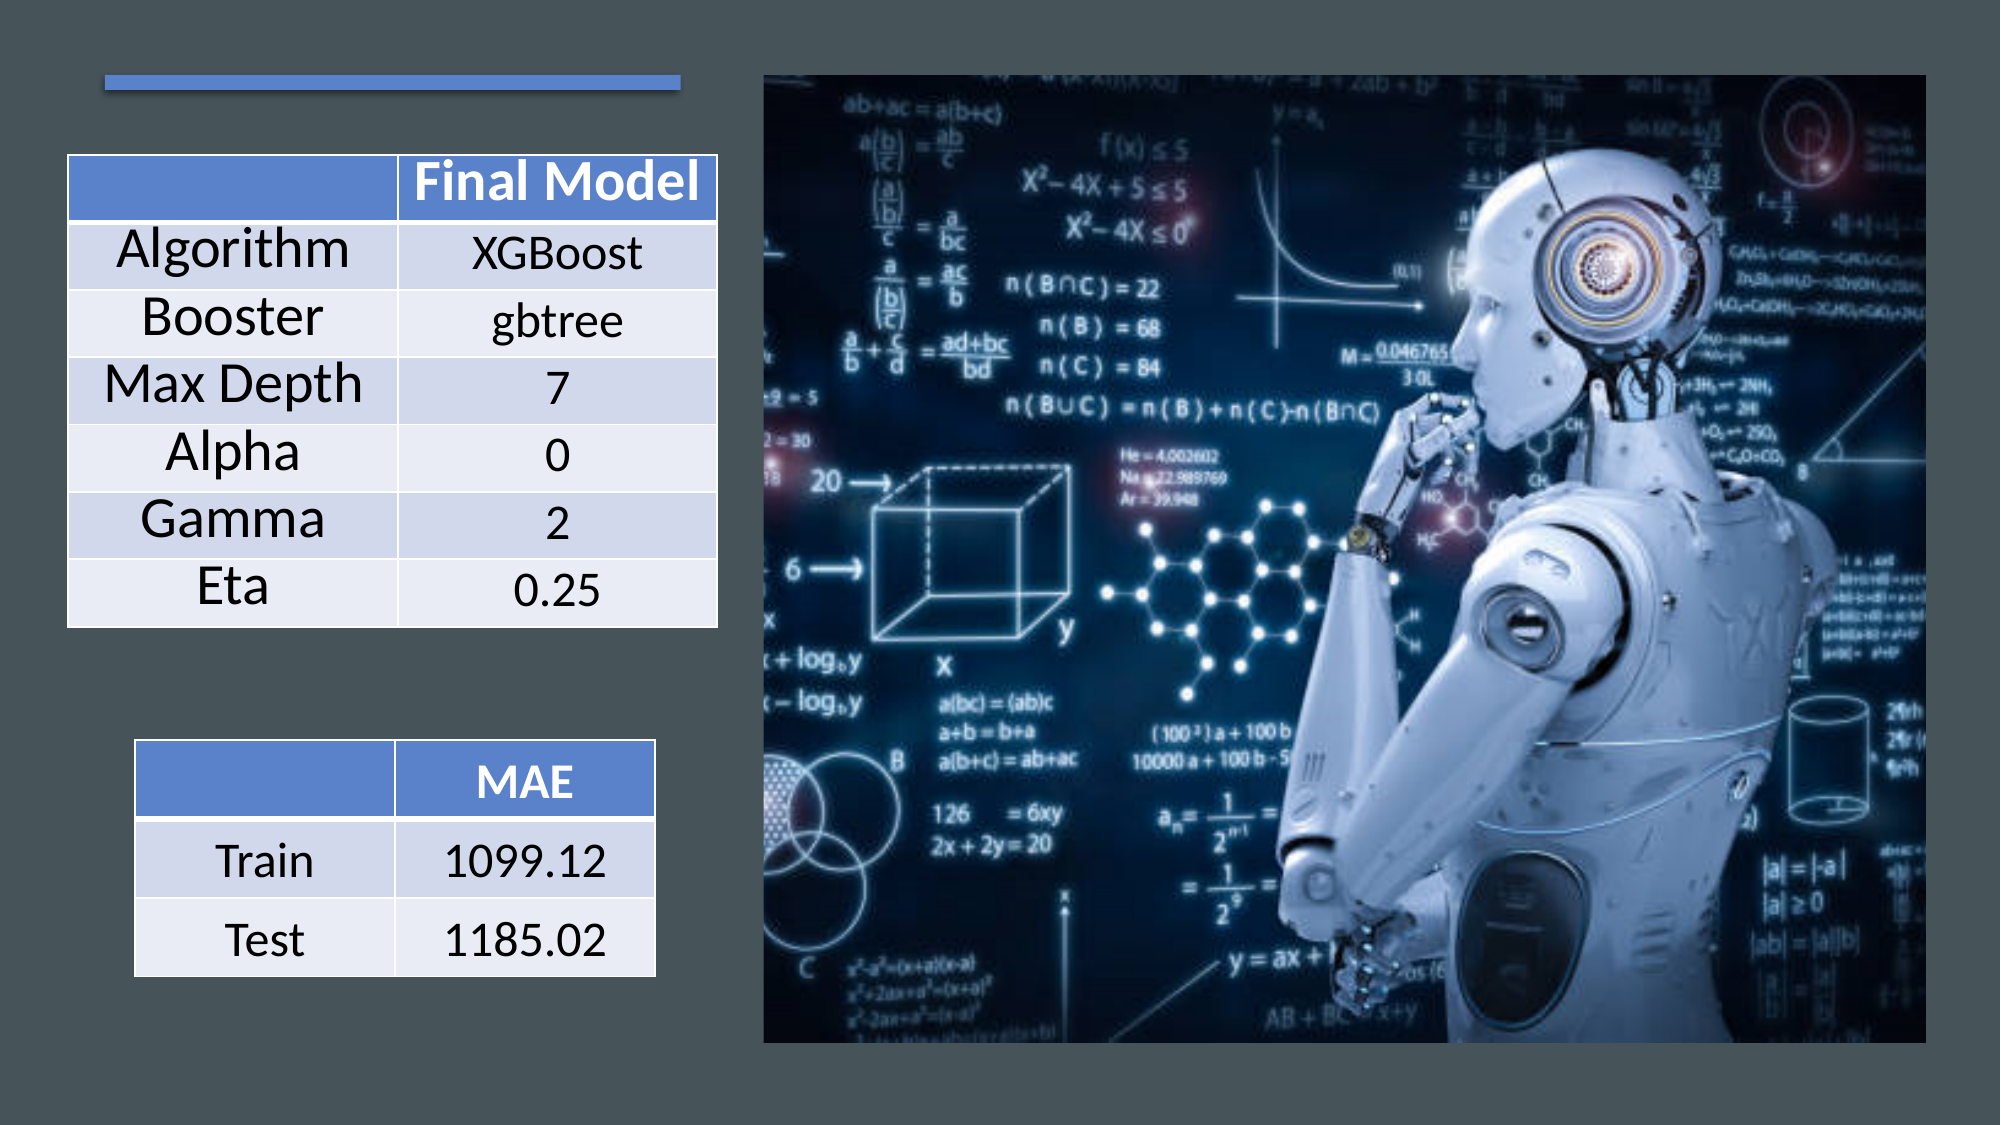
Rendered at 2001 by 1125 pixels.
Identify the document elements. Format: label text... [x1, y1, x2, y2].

table_cell 1185.02 [396, 899, 654, 976]
table_cell XGBoost [399, 225, 716, 289]
table_header MAE [396, 741, 654, 816]
table_cell Train [136, 822, 394, 897]
table_cell Alpha [69, 425, 397, 491]
table_cell Eta [69, 560, 397, 626]
table_cell 2 [399, 493, 716, 558]
table_header [136, 741, 394, 816]
table_cell Algorithm [69, 225, 397, 289]
table_cell gbtree [399, 291, 716, 356]
table_cell 7 [399, 358, 716, 424]
table_cell 0 [399, 425, 716, 491]
table_cell 1099.12 [396, 822, 654, 897]
picture [762, 74, 1927, 1044]
table_cell 0.25 [399, 560, 716, 626]
table_cell Gamma [69, 493, 397, 558]
table_cell Test [136, 899, 394, 976]
table_cell Booster [69, 291, 397, 356]
table_cell Max Depth [69, 358, 397, 424]
table_header Final Model [399, 156, 716, 220]
text_box [0, 0, 2000, 1125]
table_header [69, 156, 397, 220]
text_box [104, 74, 682, 91]
